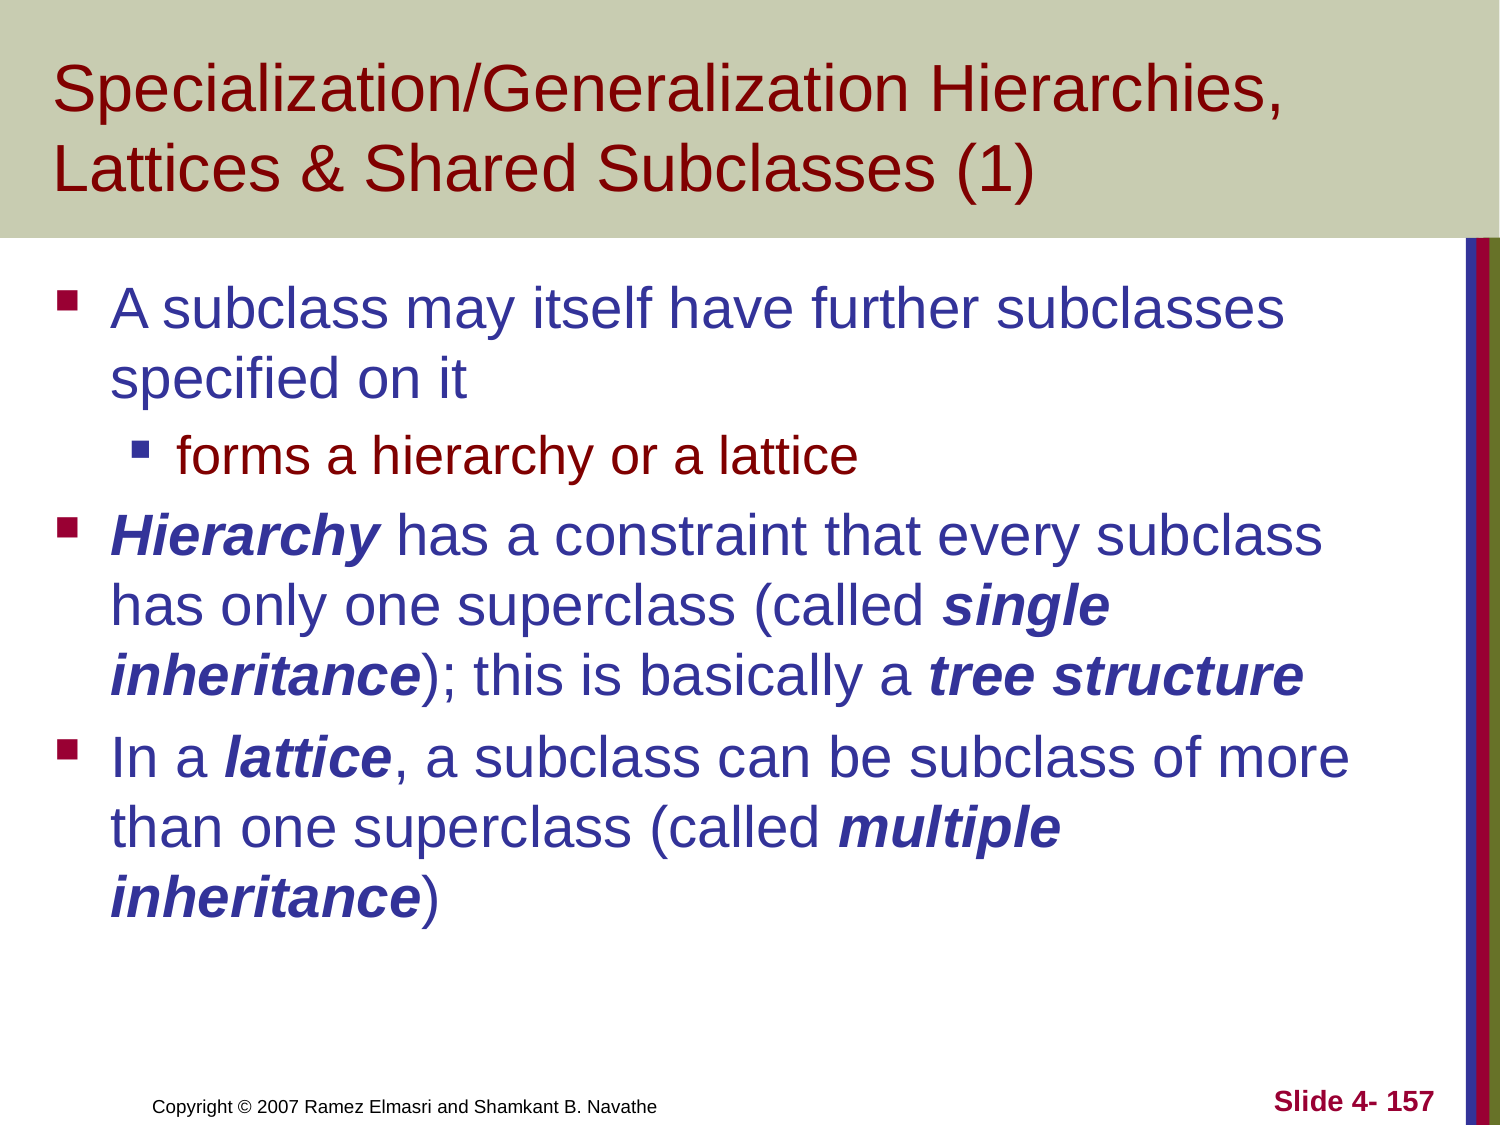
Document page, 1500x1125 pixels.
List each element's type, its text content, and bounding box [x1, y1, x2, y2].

title Specialization/Generalization Hierarchies, Lattices & Shared Subclasses (1) [37, 49, 1317, 213]
slide_number Slide 4- 157 [1137, 1049, 1451, 1125]
list A subclass may itself have further subclasses specified on it forms a hierarchy or a lattice Hierarchy has a constraint that every subclass has only one superclass (called single inheritance); this is basically a tree structure In a lattice, a subclass can be subclass of more than one superclass (called multiple inheritance) [39, 262, 1401, 1013]
